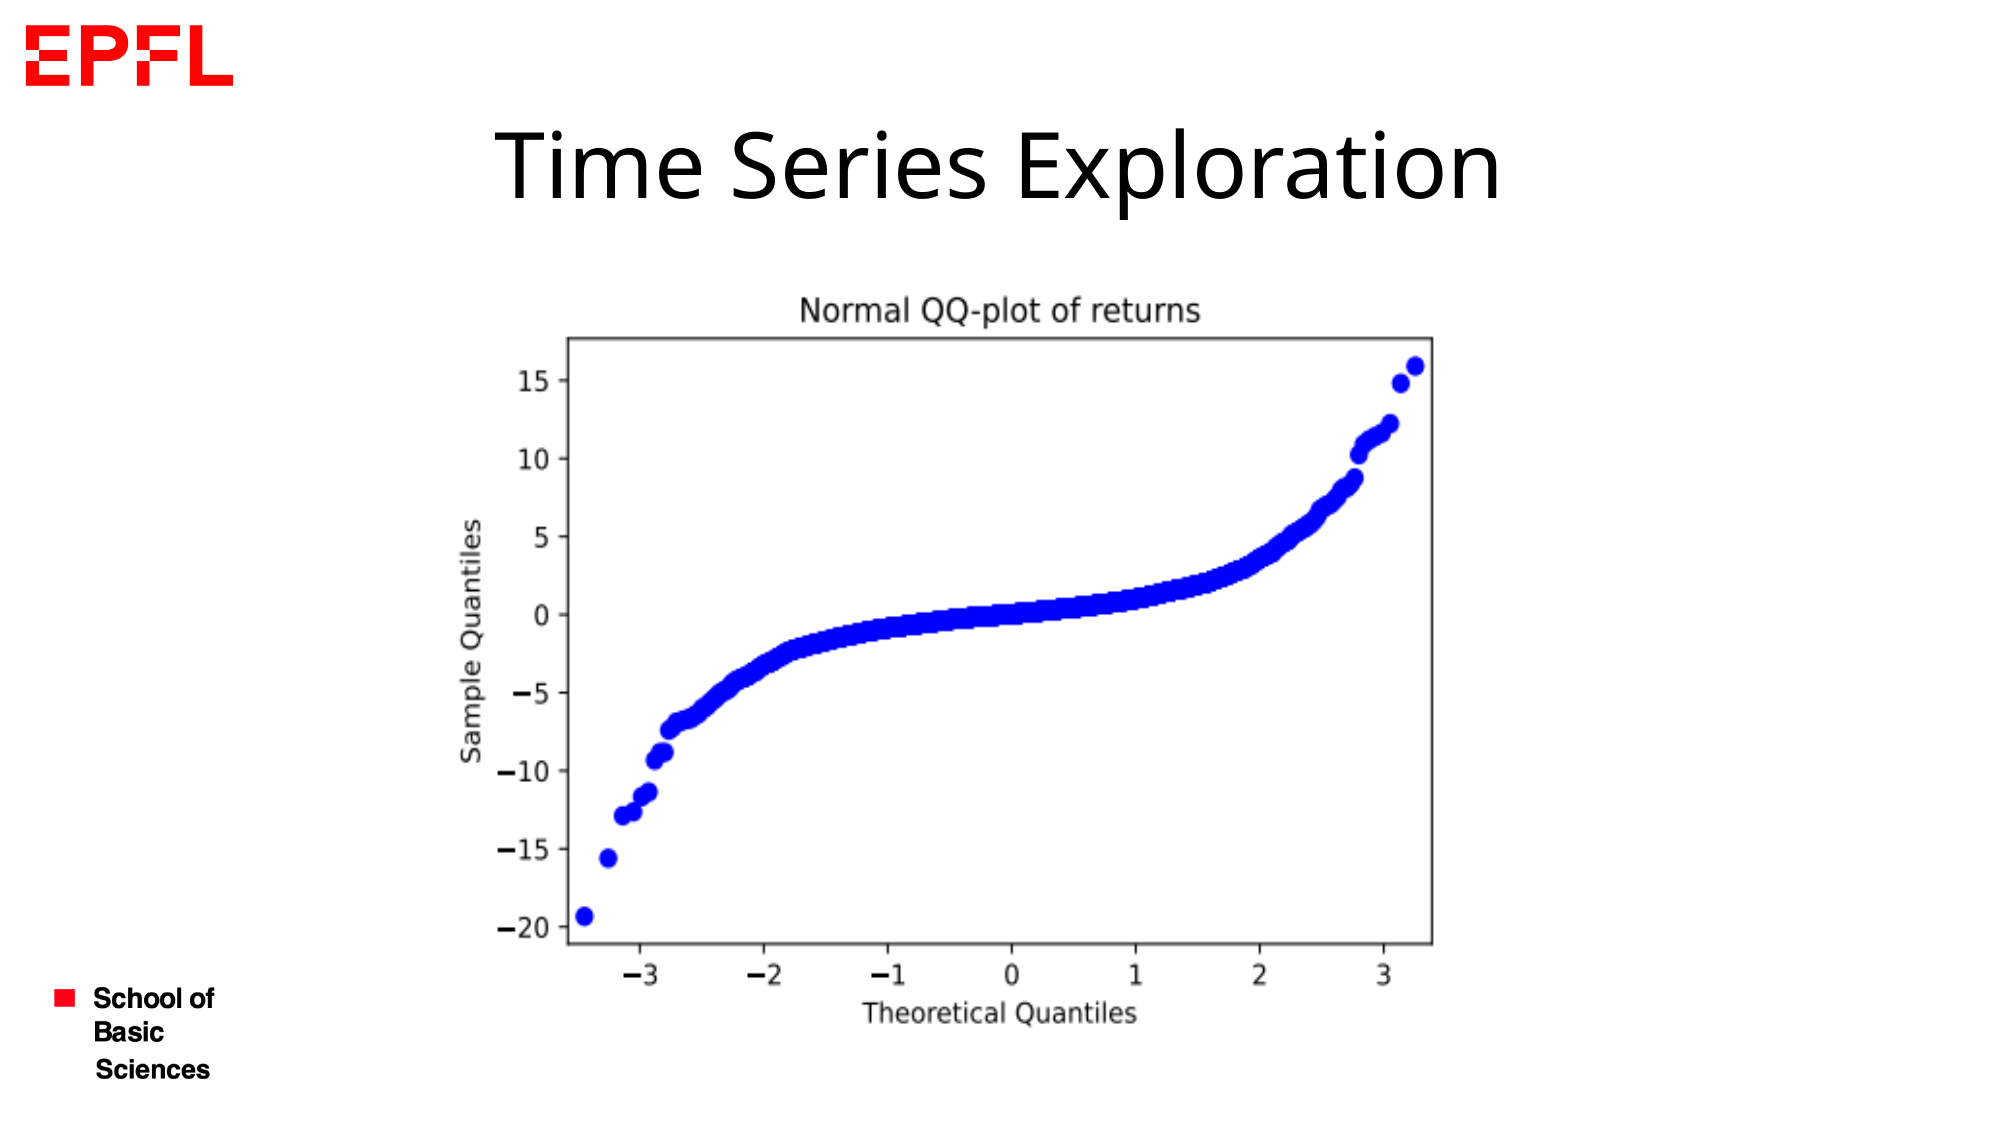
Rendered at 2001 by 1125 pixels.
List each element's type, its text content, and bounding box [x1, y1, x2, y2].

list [442, 277, 1447, 1045]
picture [0, 0, 259, 112]
picture [46, 979, 229, 1092]
title Time Series Exploration [137, 59, 1863, 278]
